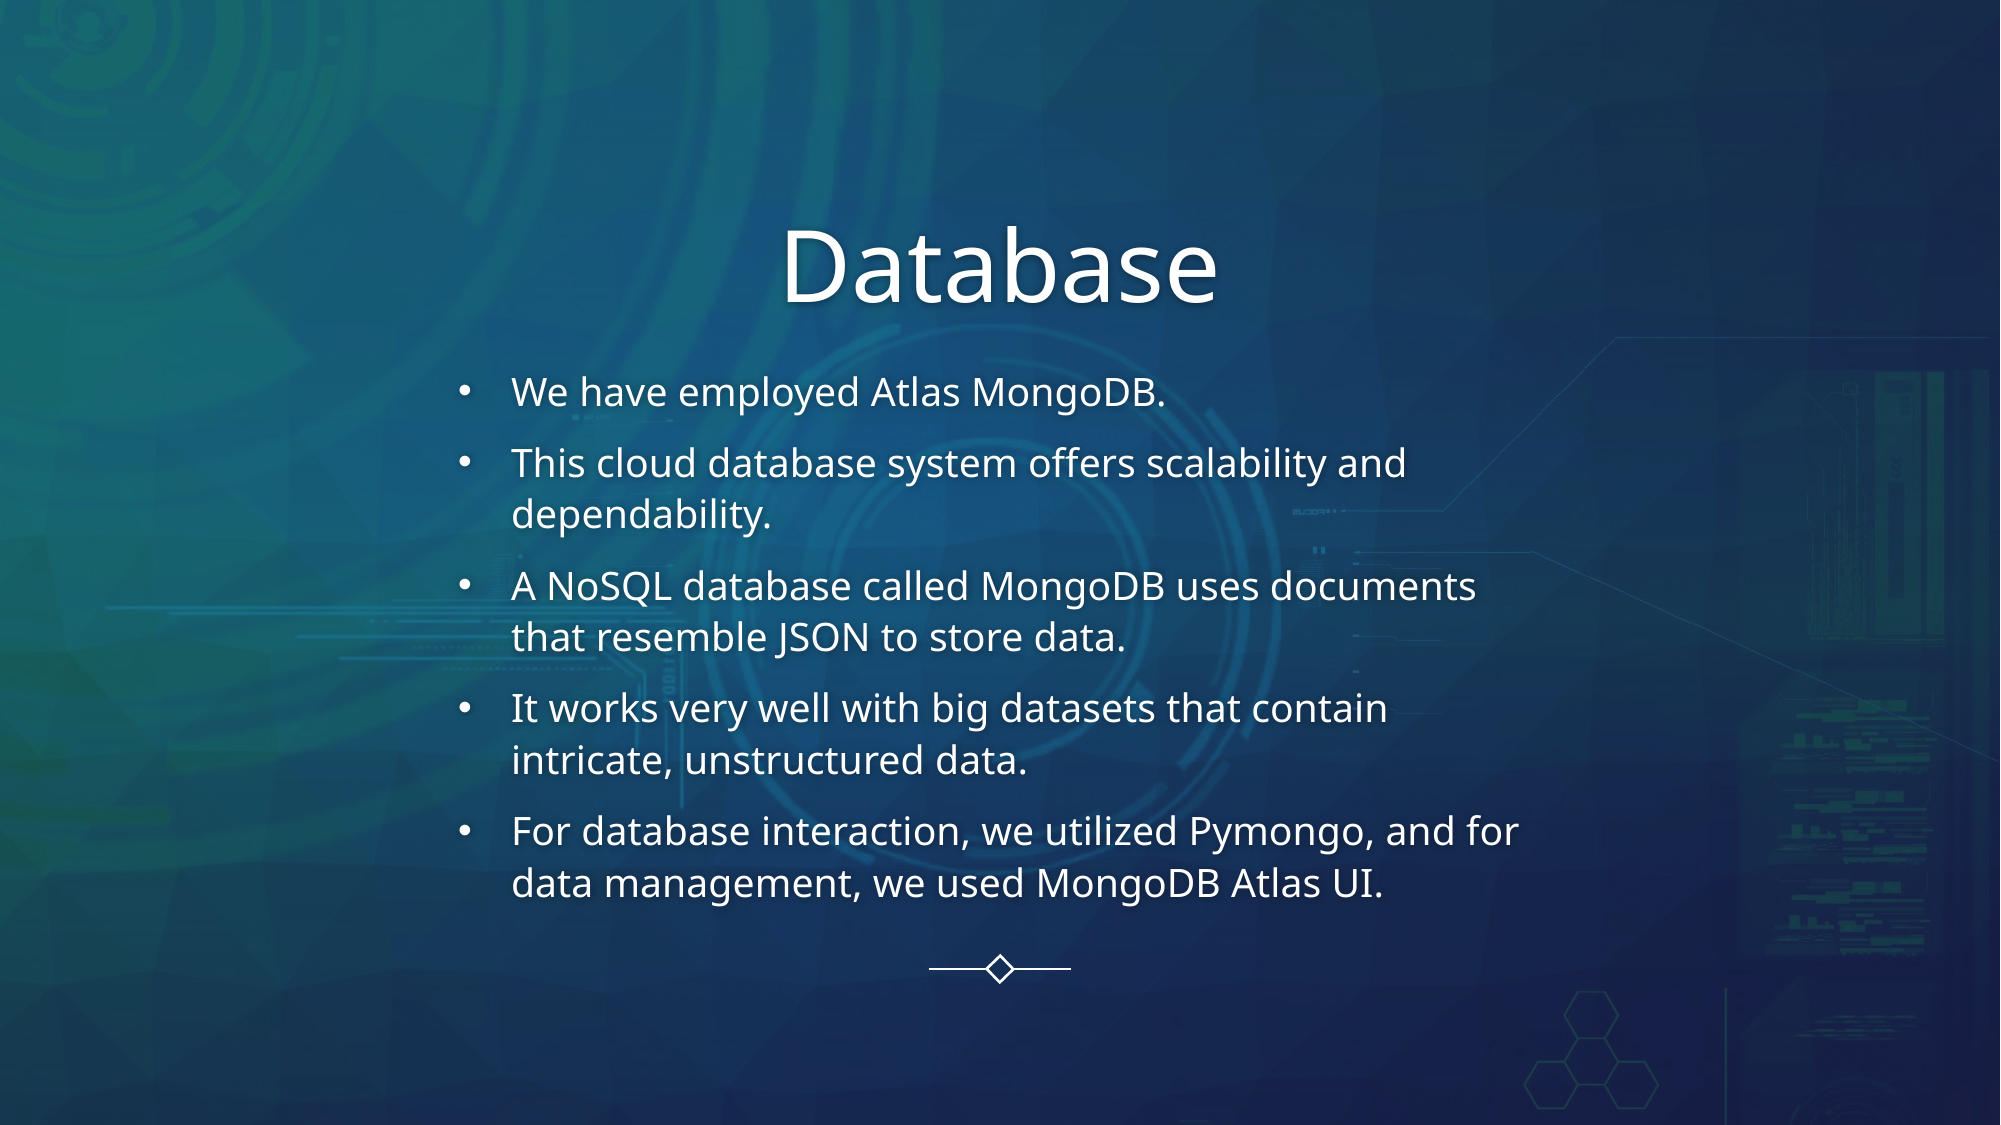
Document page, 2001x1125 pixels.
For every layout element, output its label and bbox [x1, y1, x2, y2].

text_box [928, 959, 1072, 979]
picture [0, 0, 2000, 1125]
